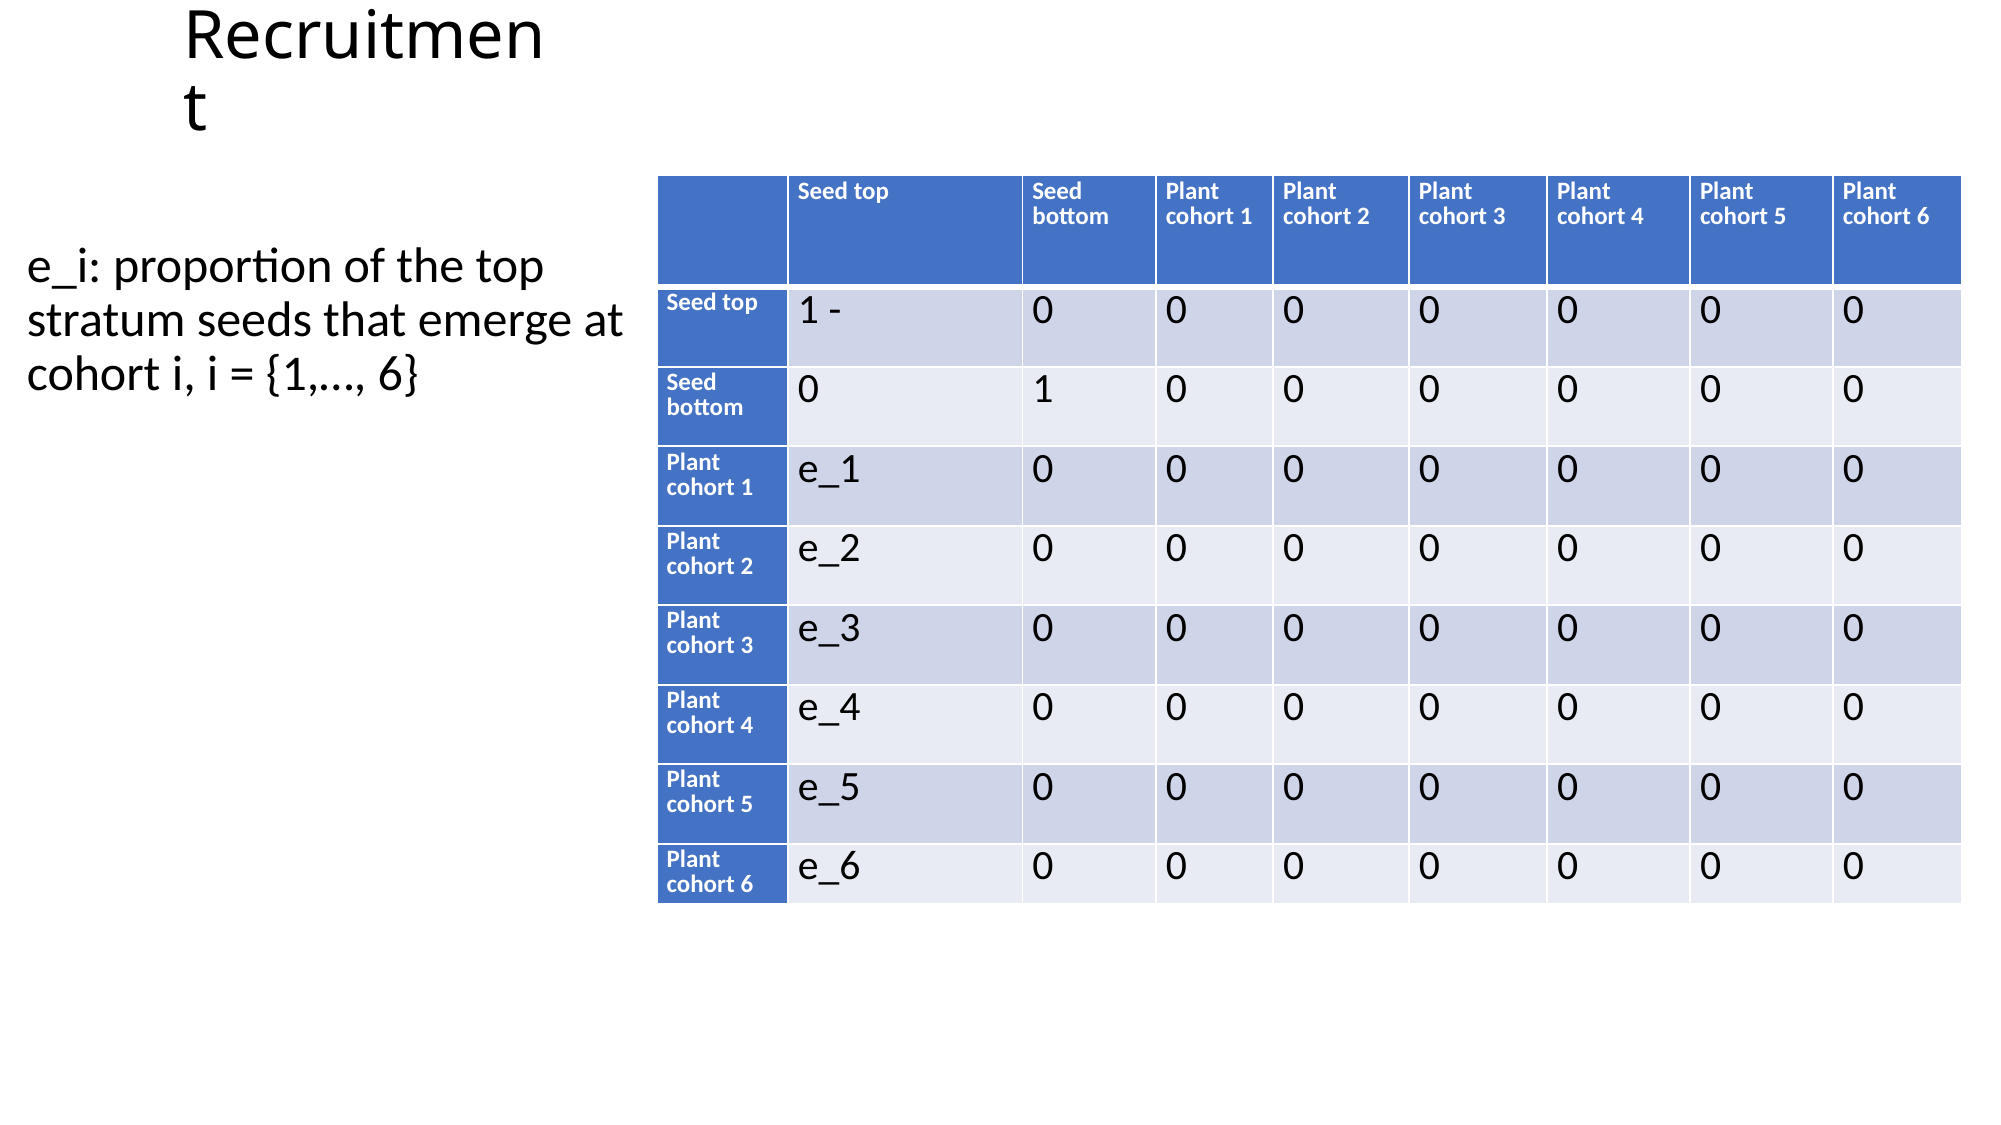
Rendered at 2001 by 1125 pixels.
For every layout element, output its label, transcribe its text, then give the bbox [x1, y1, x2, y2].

list e_i: proportion of the top stratum seeds that emerge at cohort i, i = {1,…, 6} [11, 232, 656, 858]
title Recruitment [168, 51, 563, 153]
